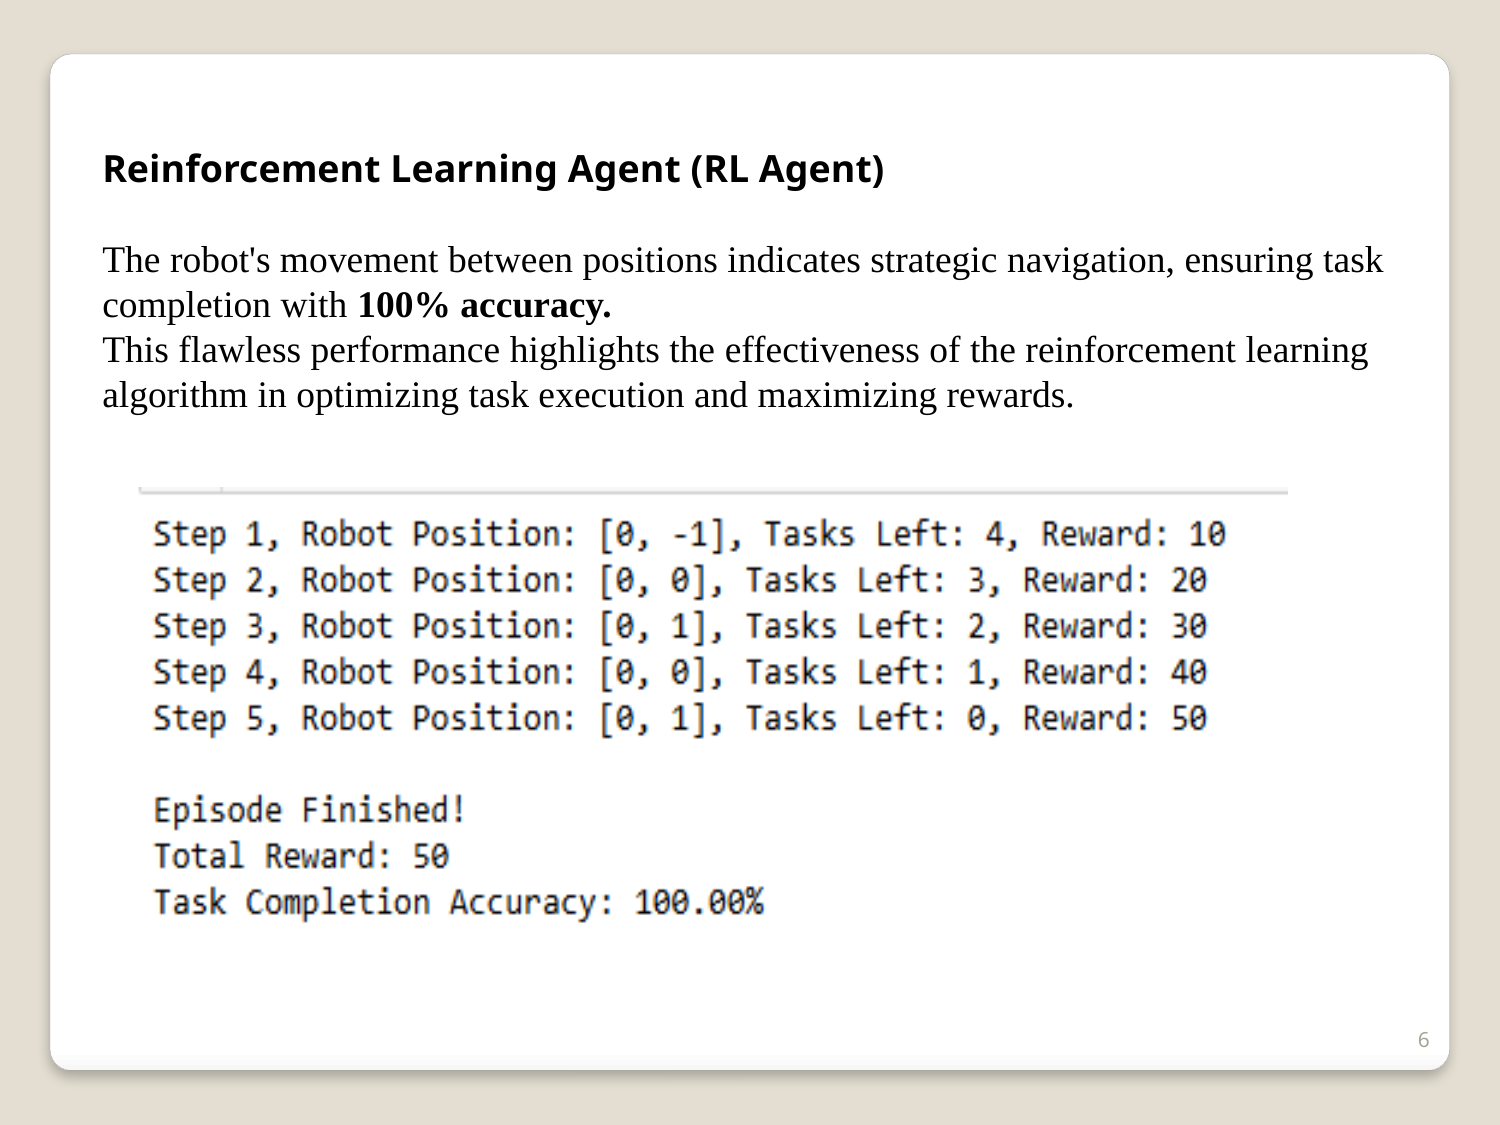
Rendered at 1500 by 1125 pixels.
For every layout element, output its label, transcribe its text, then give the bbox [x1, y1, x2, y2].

picture [124, 487, 1288, 951]
text_box Reinforcement Learning Agent (RL Agent) The robot's movement between positions indicates strategic navigation, ensuring task completion with 100% accuracy. This flawless performance highlights the effectiveness of the reinforcement learning algorithm in optimizing task execution and maximizing rewards. [87, 137, 1413, 468]
slide_number 6 [1369, 1002, 1445, 1063]
